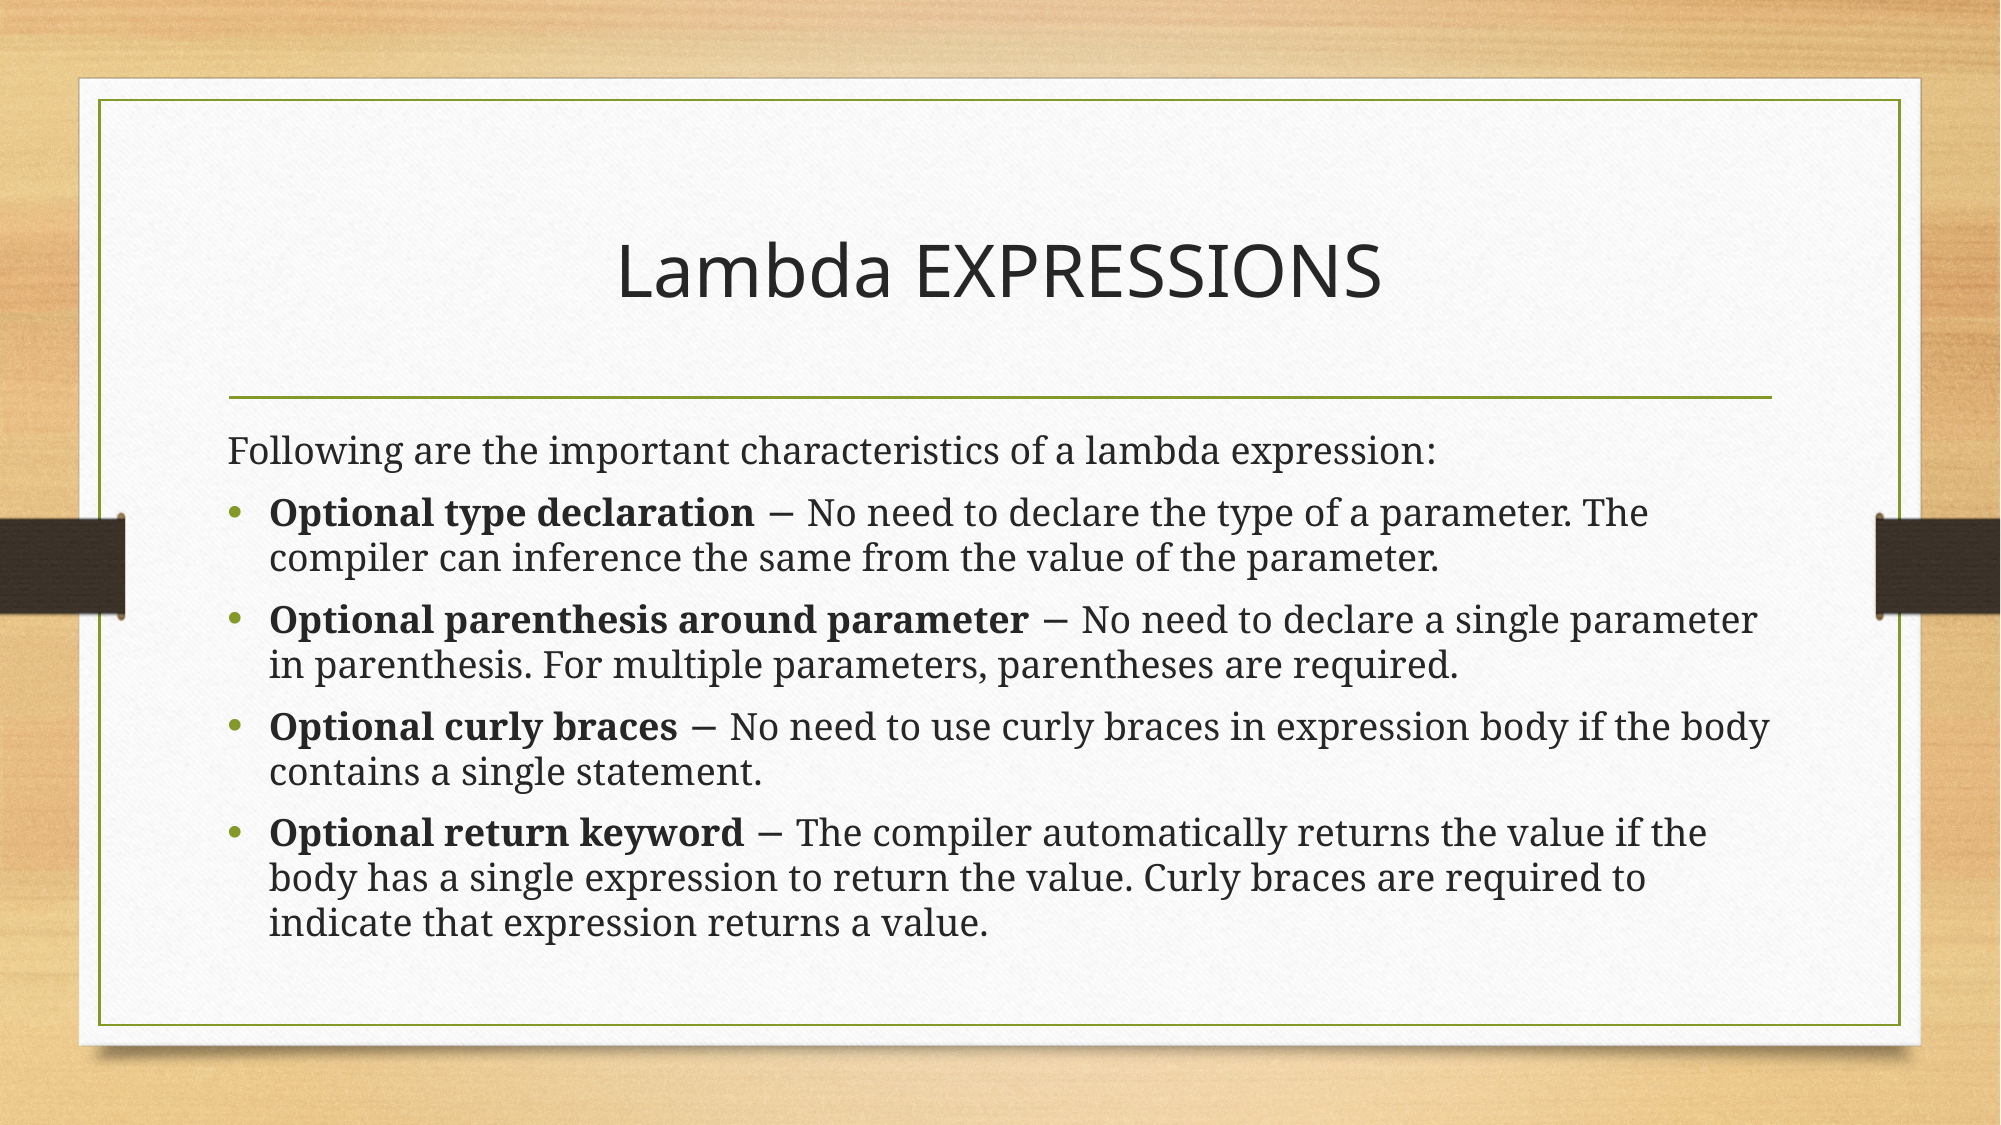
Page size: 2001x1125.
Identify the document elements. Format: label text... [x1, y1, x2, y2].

title Lambda EXPRESSIONS [212, 161, 1788, 375]
list Following are the important characteristics of a lambda expression: Optional type declaration − No need to declare the type of a parameter. The compiler can inference the same from the value of the parameter. Optional parenthesis around parameter − No need to declare a single parameter in parenthesis. For multiple parameters, parentheses are required. Optional curly braces − No need to use curly braces in expression body if the body contains a single statement. Optional return keyword − The compiler automatically returns the value if the body has a single expression to return the value. Curly braces are required to indicate that expression returns a value. [212, 419, 1788, 964]
picture [0, 0, 2001, 1125]
